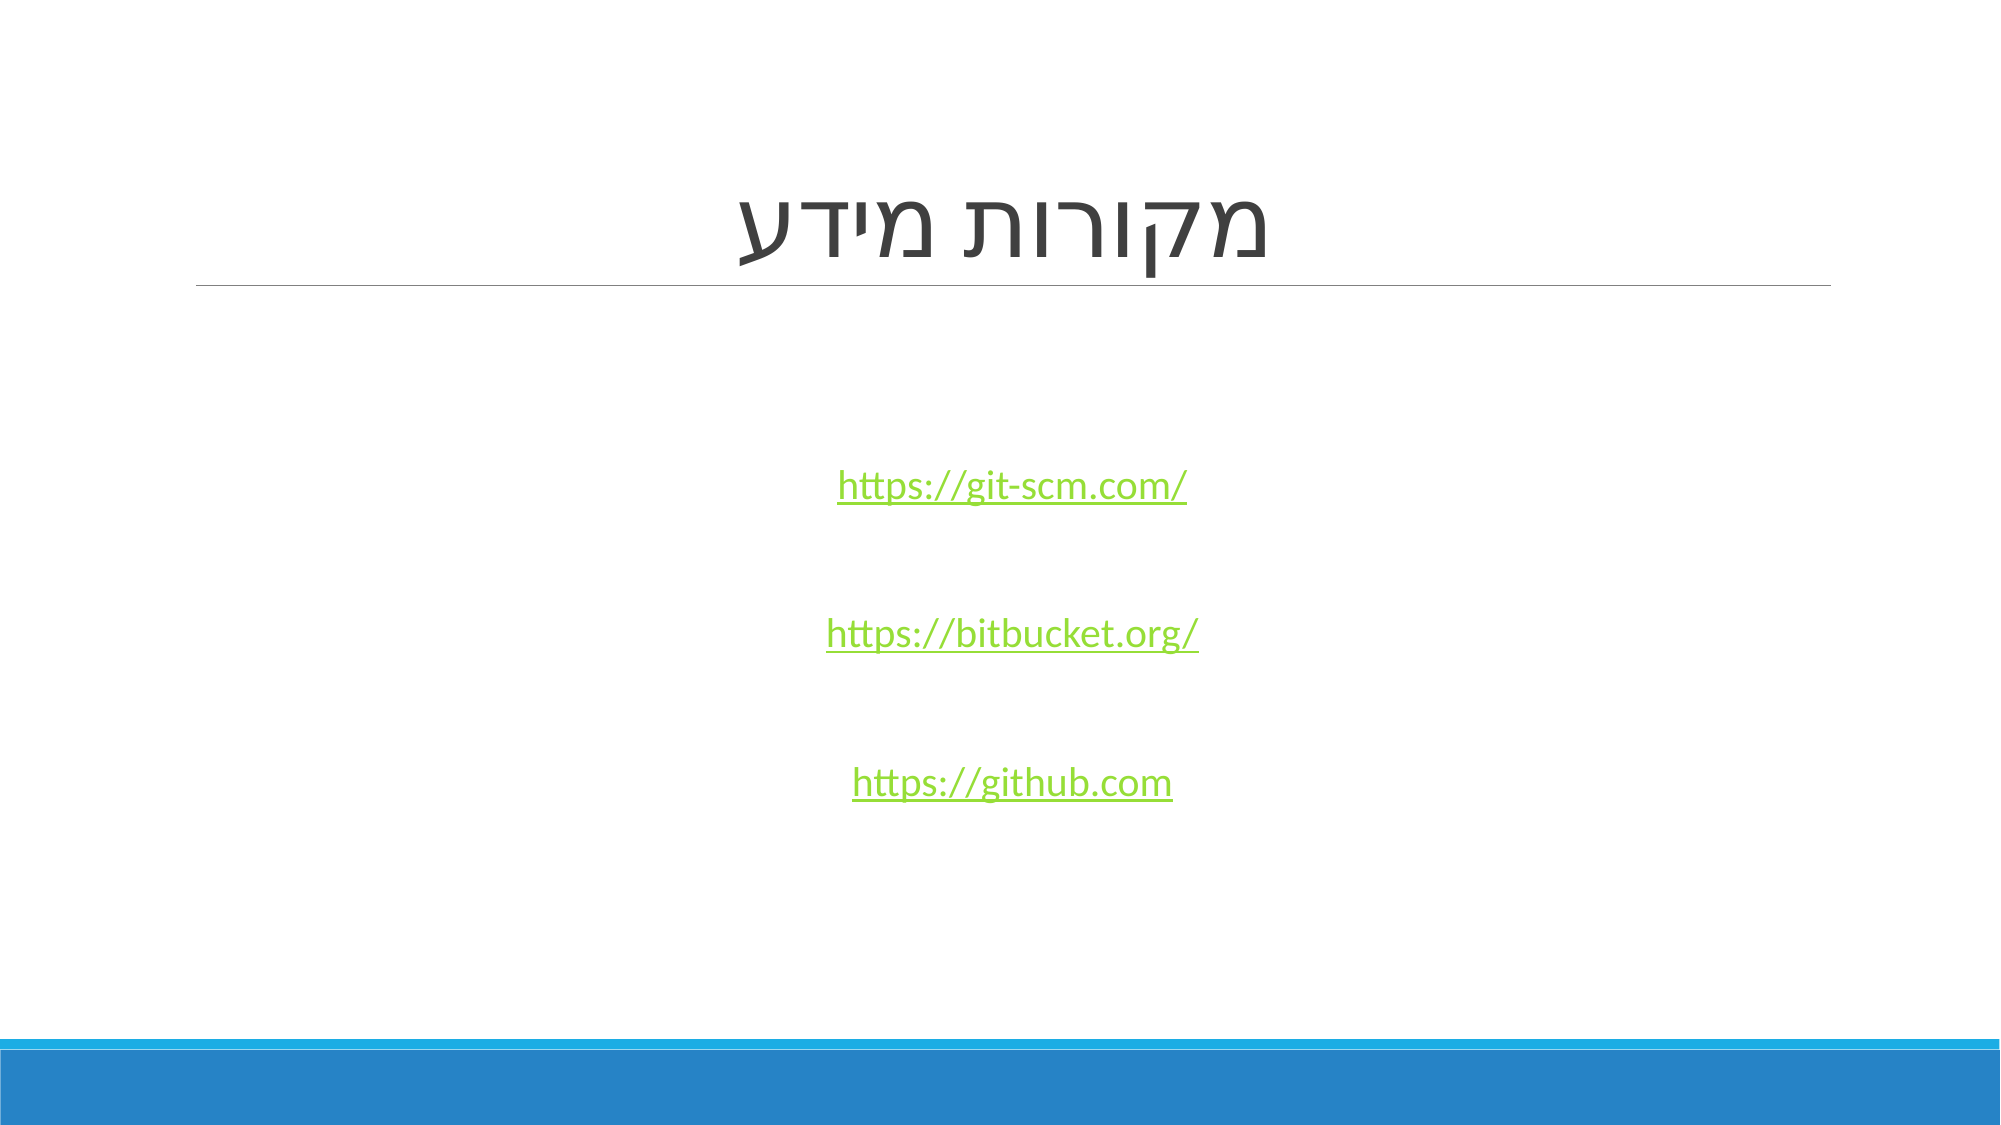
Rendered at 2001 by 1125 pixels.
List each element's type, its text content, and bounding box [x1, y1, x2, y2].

list https://git-scm.com/ https://bitbucket.org/ https://github.com [180, 302, 1830, 963]
title מקורות מידע [180, 47, 1830, 285]
